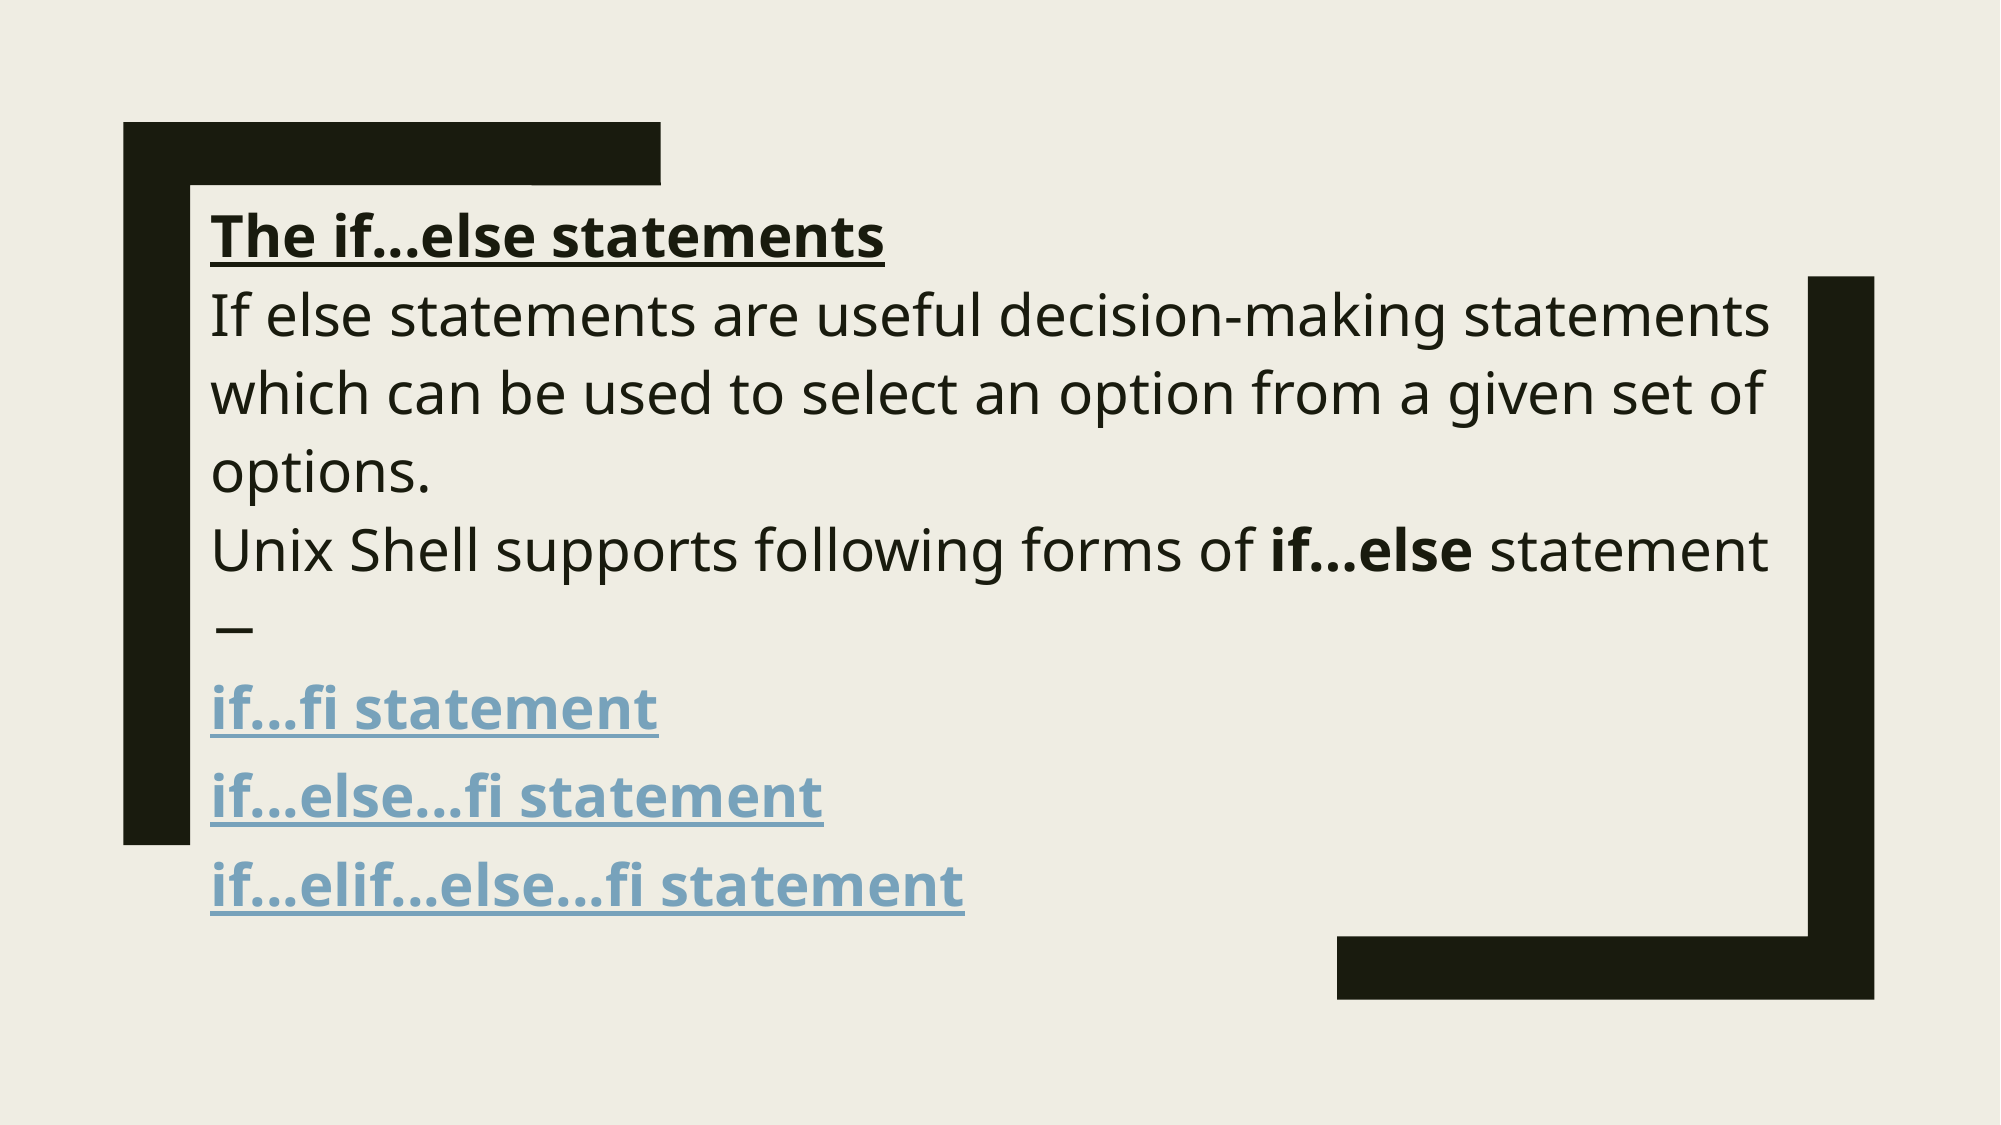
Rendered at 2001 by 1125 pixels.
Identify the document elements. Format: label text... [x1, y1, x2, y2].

subtitle The if...else statements If else statements are useful decision-making statements which can be used to select an option from a given set of options. Unix Shell supports following forms of if…else statement − if...fi statement if...else...fi statement if...elif...else...fi statement [195, 183, 1802, 934]
